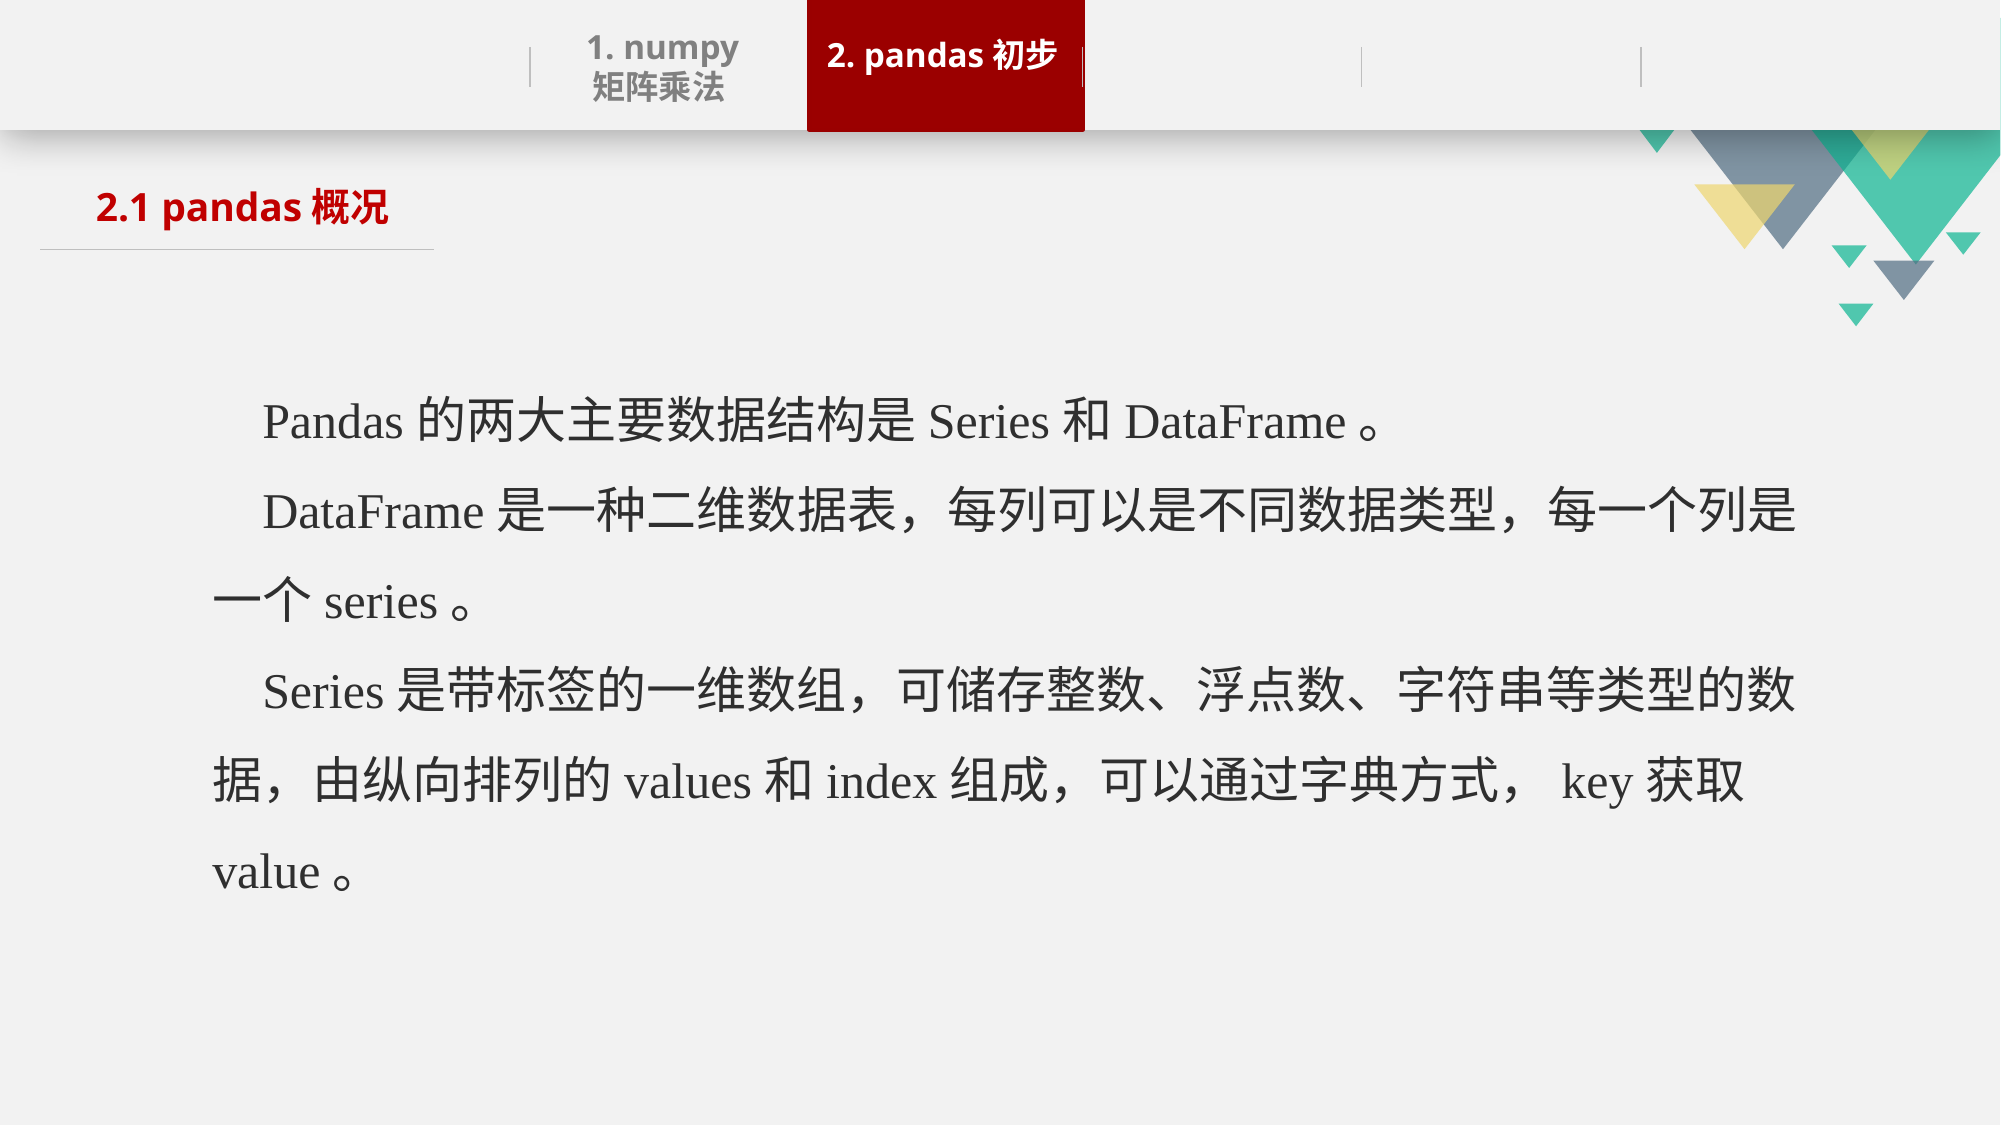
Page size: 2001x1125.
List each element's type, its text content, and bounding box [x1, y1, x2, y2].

text_box [0, 0, 807, 132]
text_box 2. pandas初步 [821, 26, 1065, 83]
text_box 1. numpy 矩阵乘法 [552, 18, 773, 115]
text_box [1085, 0, 2000, 132]
text_box Pandas的两大主要数据结构是Series和DataFrame。 DataFrame是一种二维数据表，每列可以是不同数据类型，每一个列是一个series。 Series是带标签的一维数组，可储存整数、浮点数、字符串等类型的数据，由纵向排列的values和index组成，可以通过字典方式，key获取value。 [197, 351, 1834, 907]
text_box [804, 399, 835, 476]
text_box 2.1 pandas概况 [24, 174, 450, 237]
text_box [807, 0, 1085, 132]
